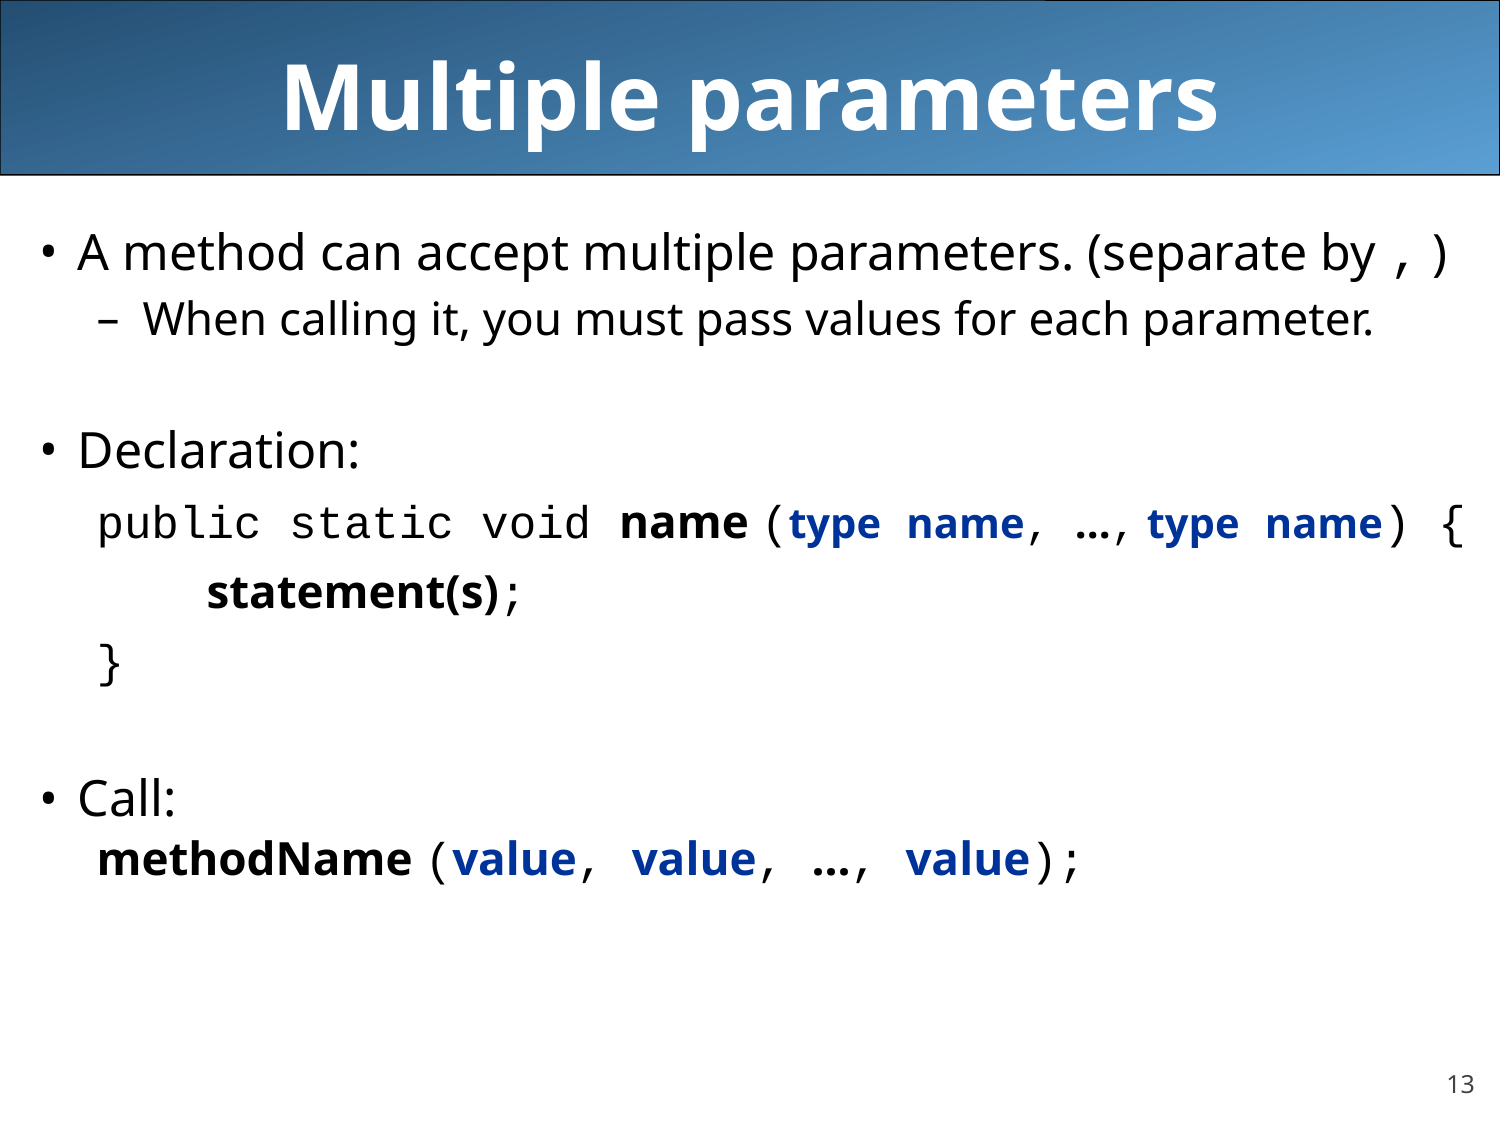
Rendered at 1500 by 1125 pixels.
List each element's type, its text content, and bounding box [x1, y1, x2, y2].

title Multiple parameters [75, 0, 1425, 188]
list A method can accept multiple parameters. (separate by , ) When calling it, you must pass values for each parameter. Declaration: public static void name (type name, ..., type name) { statement(s); } Call: methodName (value, value, ..., value); [24, 212, 1500, 1063]
